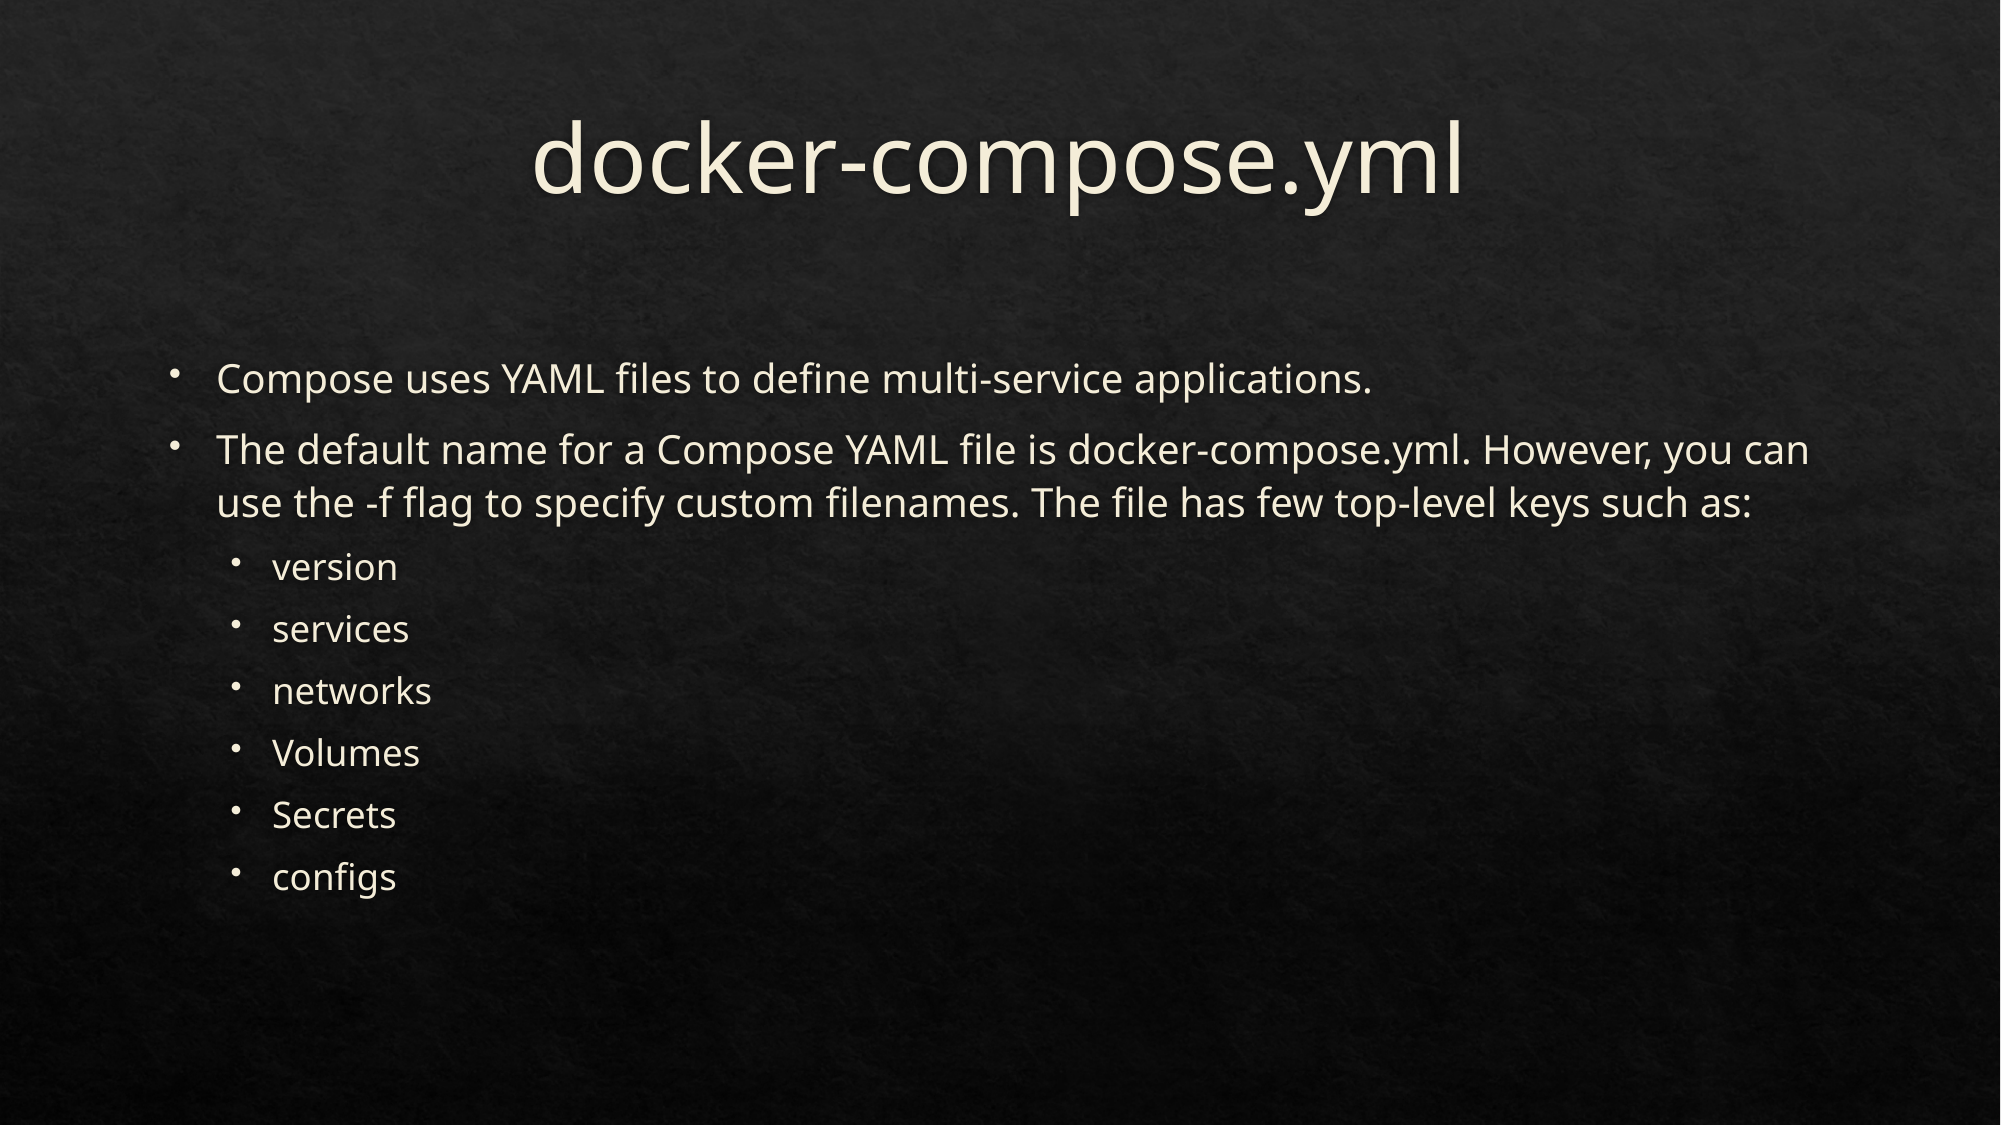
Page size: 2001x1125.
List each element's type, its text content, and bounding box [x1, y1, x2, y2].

list Compose uses YAML files to define multi-service applications. The default name for a Compose YAML file is docker-compose.yml. However, you can use the -f flag to specify custom filenames. The file has few top-level keys such as: version services networks Volumes Secrets configs [149, 340, 1849, 950]
title docker-compose.yml [149, 99, 1849, 226]
